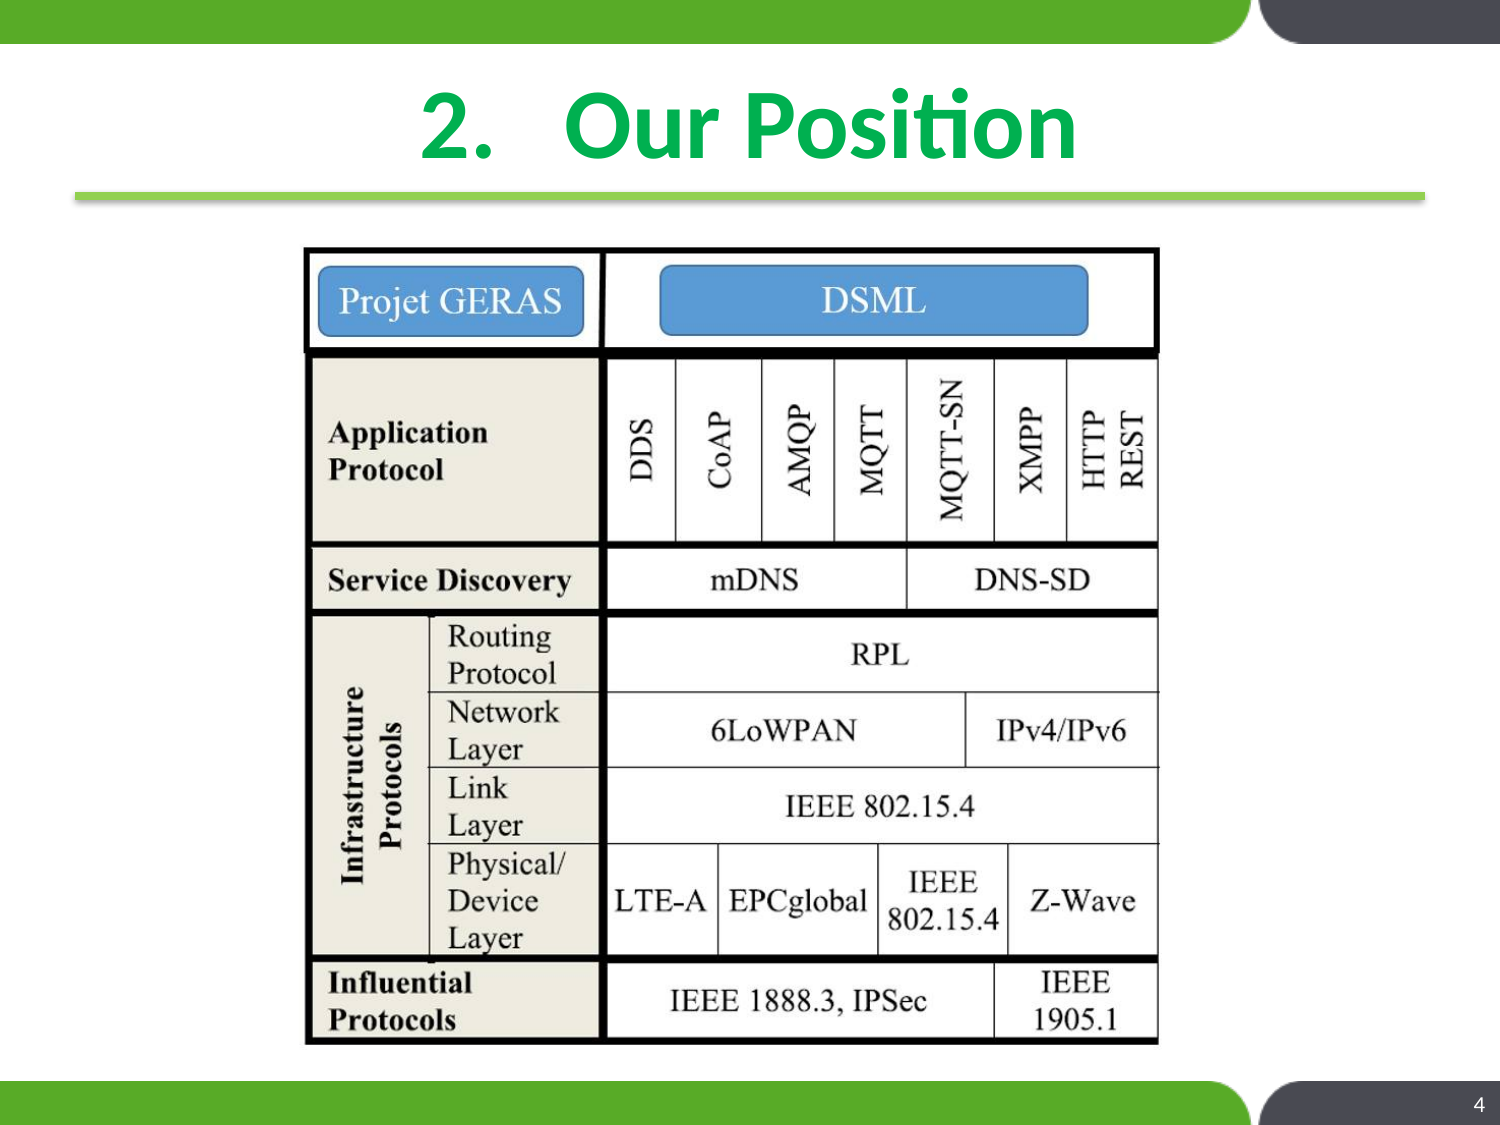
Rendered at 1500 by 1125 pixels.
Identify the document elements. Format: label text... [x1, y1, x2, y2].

slide_number 4 [1267, 1081, 1500, 1125]
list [266, 227, 1234, 1058]
title 2. Our Position [75, 50, 1425, 181]
